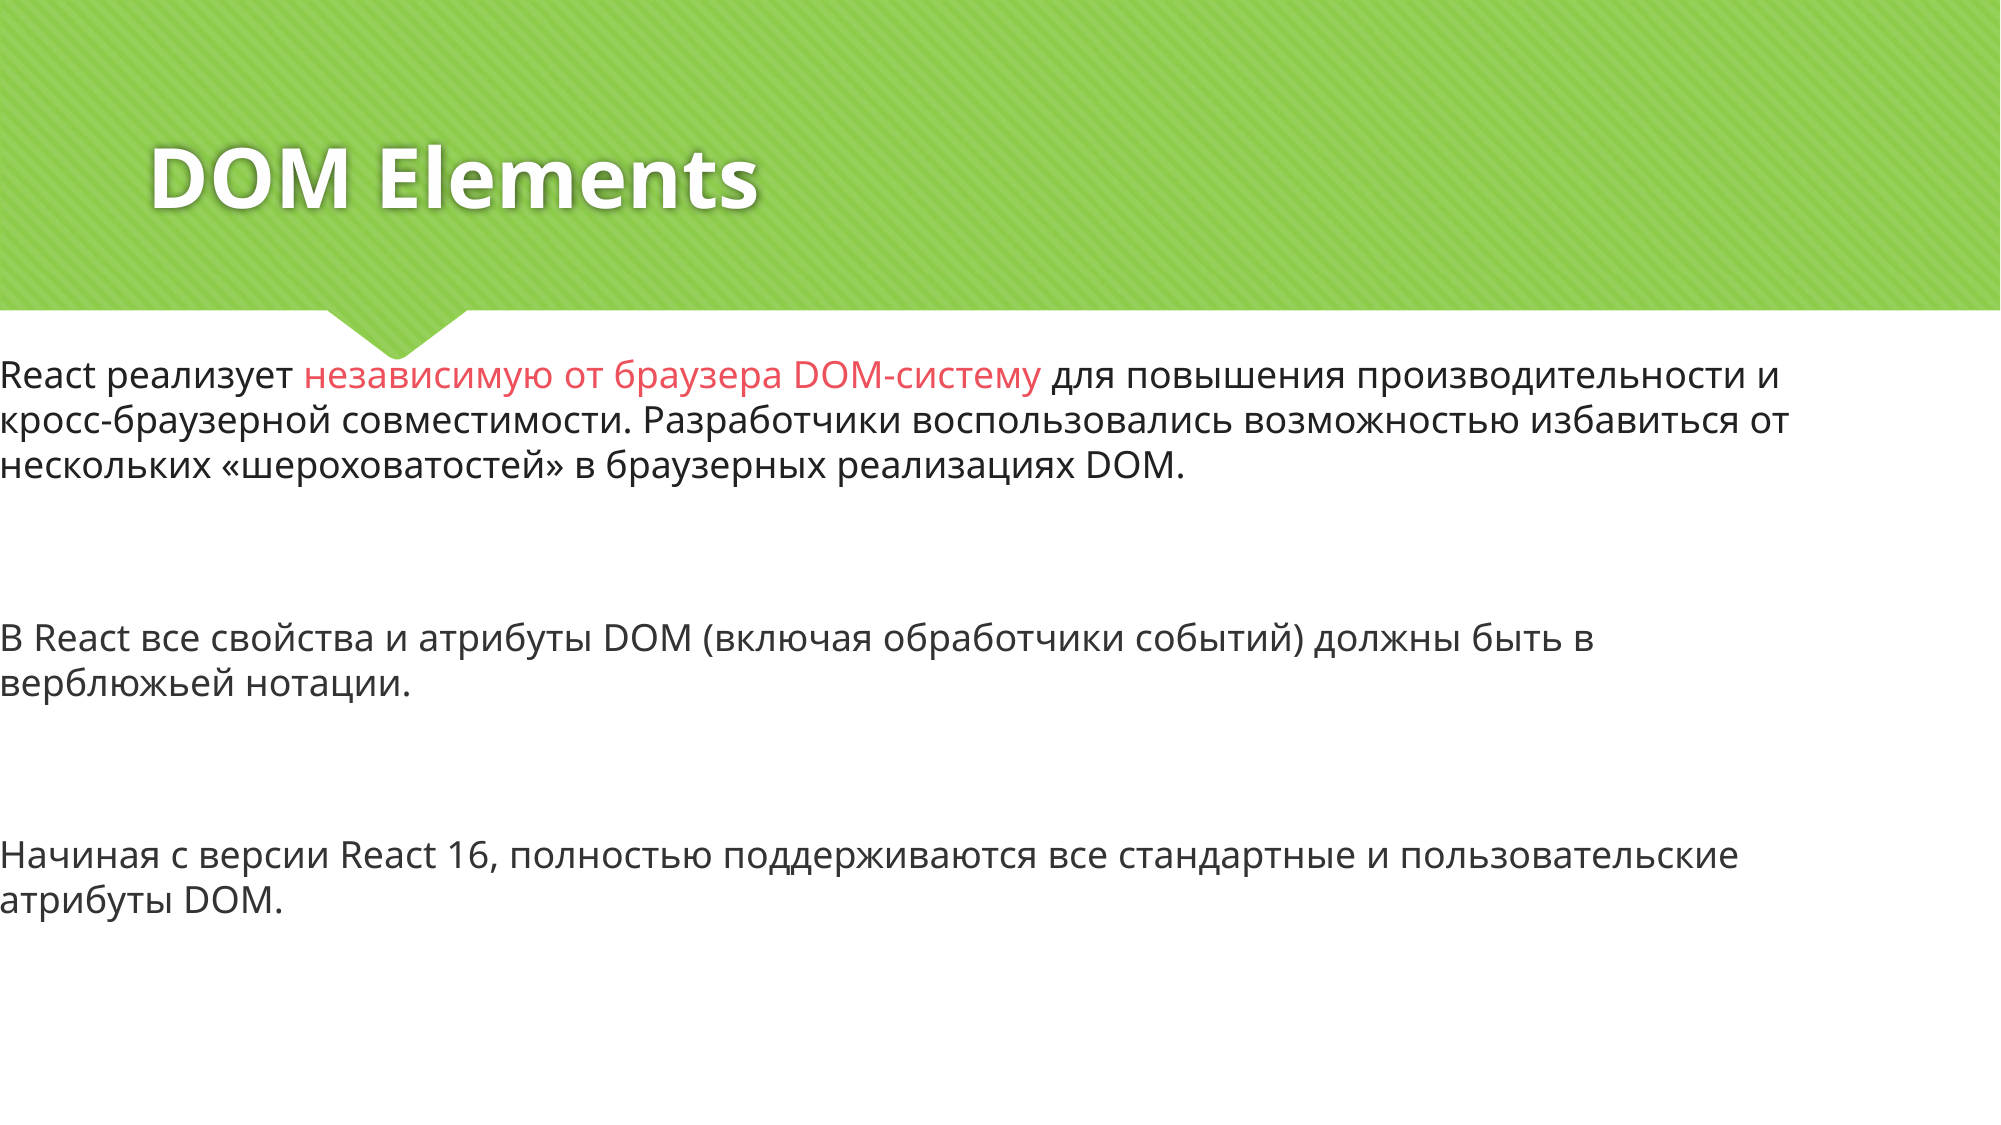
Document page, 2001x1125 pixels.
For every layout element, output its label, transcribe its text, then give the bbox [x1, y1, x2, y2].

text_box React реализует независимую от браузера DOM-систему для повышения производительности и кросс-браузерной совместимости. Разработчики воспользовались возможностью избавиться от нескольких «шероховатостей» в браузерных реализациях DOM. [0, 343, 1852, 494]
text_box Начиная с версии React 16, полностью поддерживаются все стандартные и пользовательские атрибуты DOM. [0, 823, 1852, 929]
text_box В React все свойства и атрибуты DOM (включая обработчики событий) должны быть в верблюжьей нотации. [0, 606, 1852, 712]
title DOM Elements [132, 73, 1868, 233]
